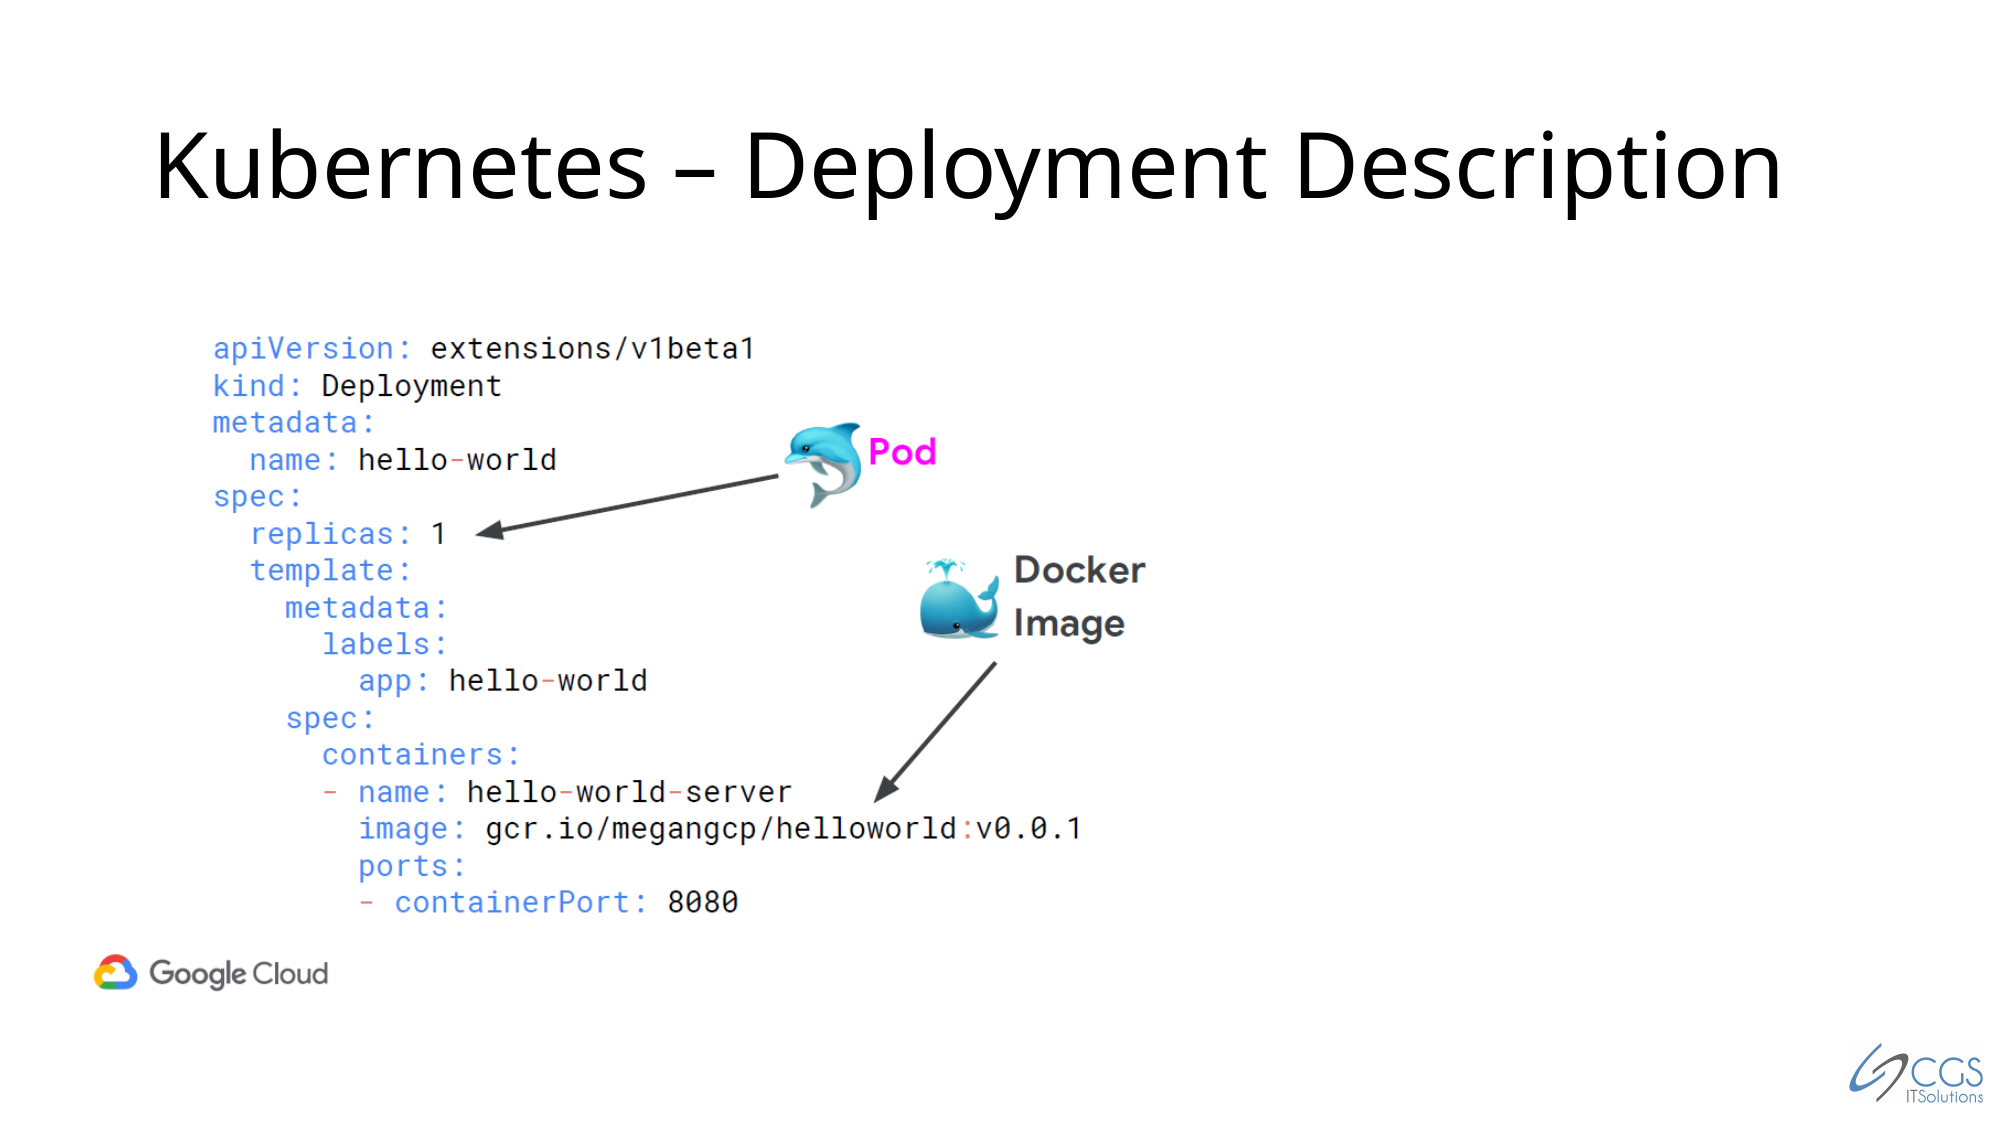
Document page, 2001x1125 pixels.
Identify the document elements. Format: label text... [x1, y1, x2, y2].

picture [1849, 1042, 1983, 1103]
picture [92, 288, 1226, 1014]
title Kubernetes – Deployment Description [137, 59, 1863, 278]
